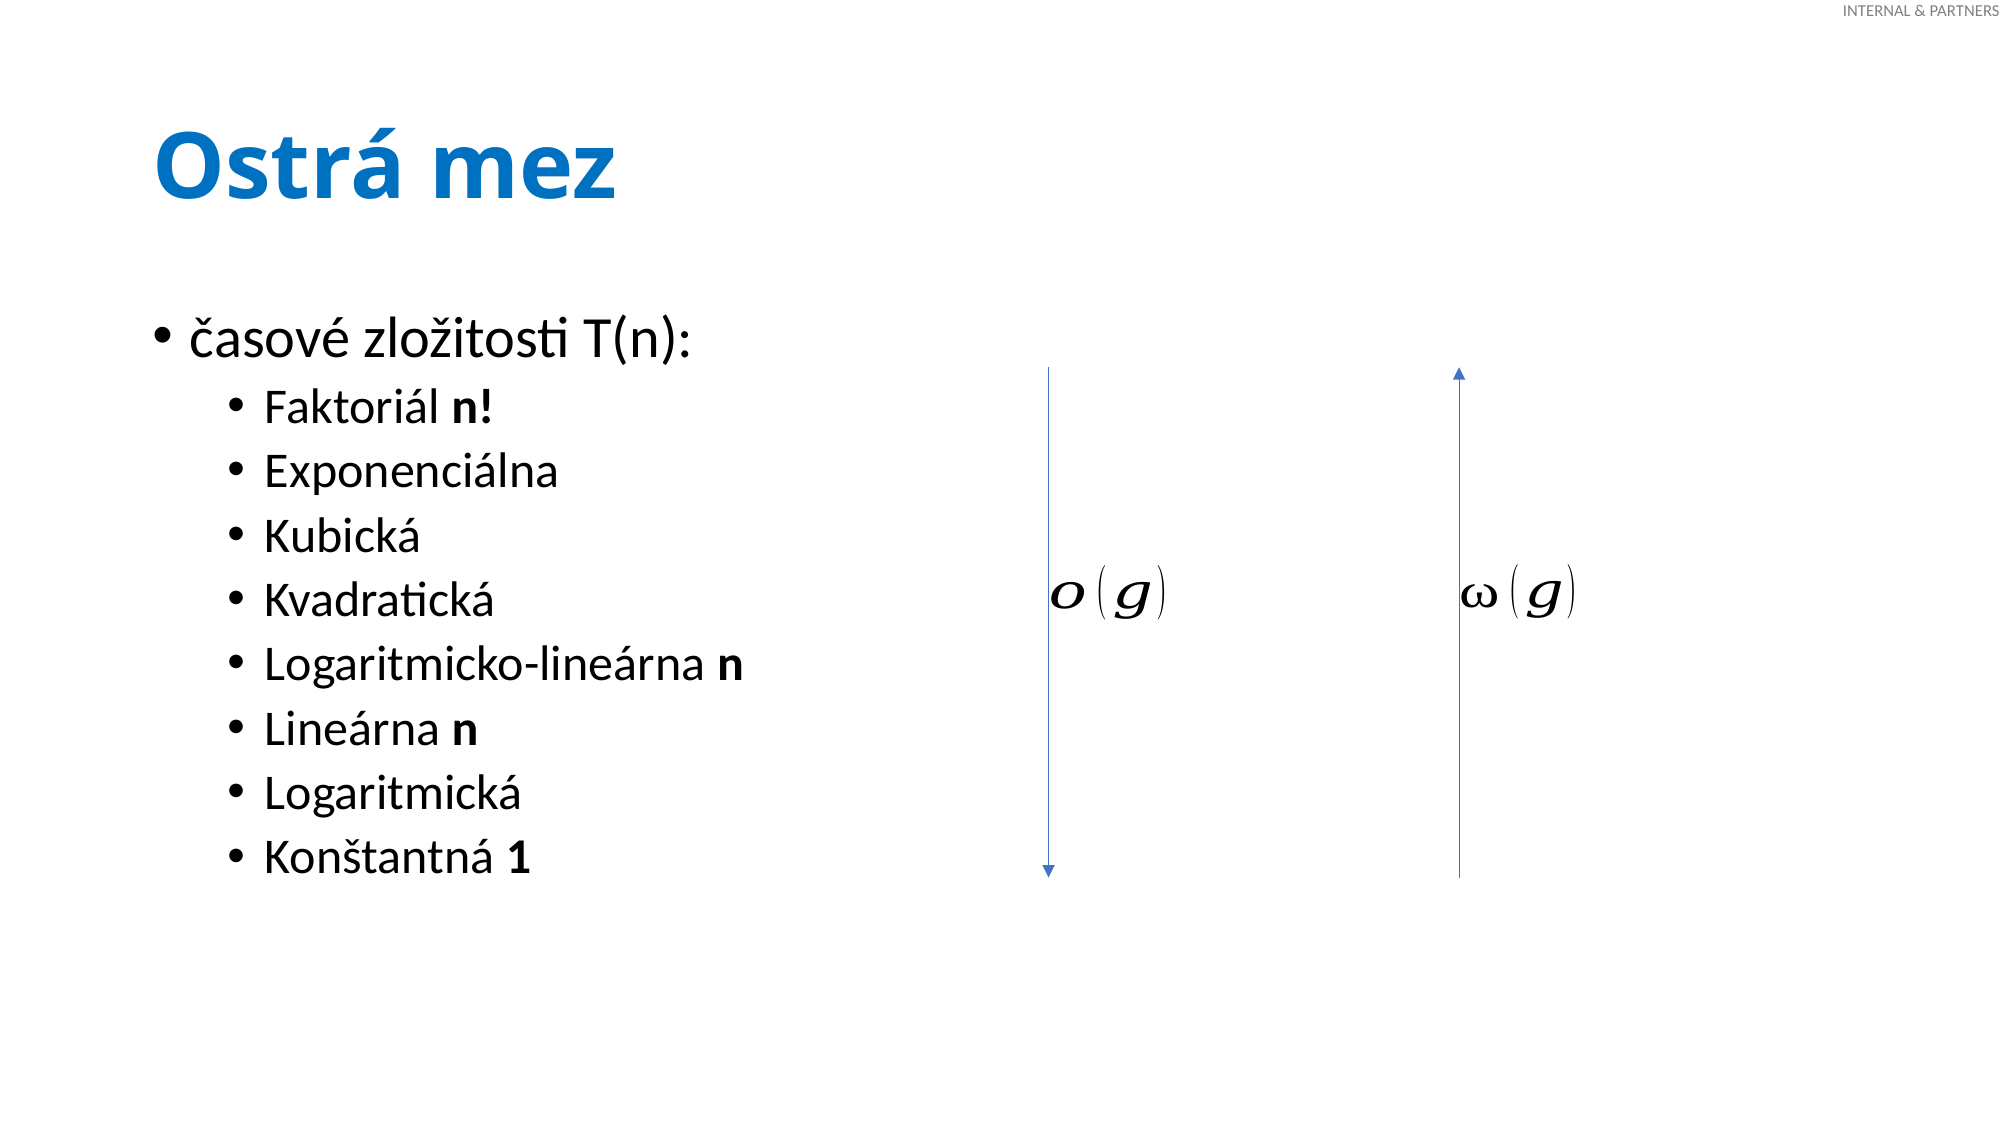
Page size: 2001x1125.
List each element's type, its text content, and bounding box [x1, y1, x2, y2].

title Ostrá mez [137, 59, 1863, 278]
